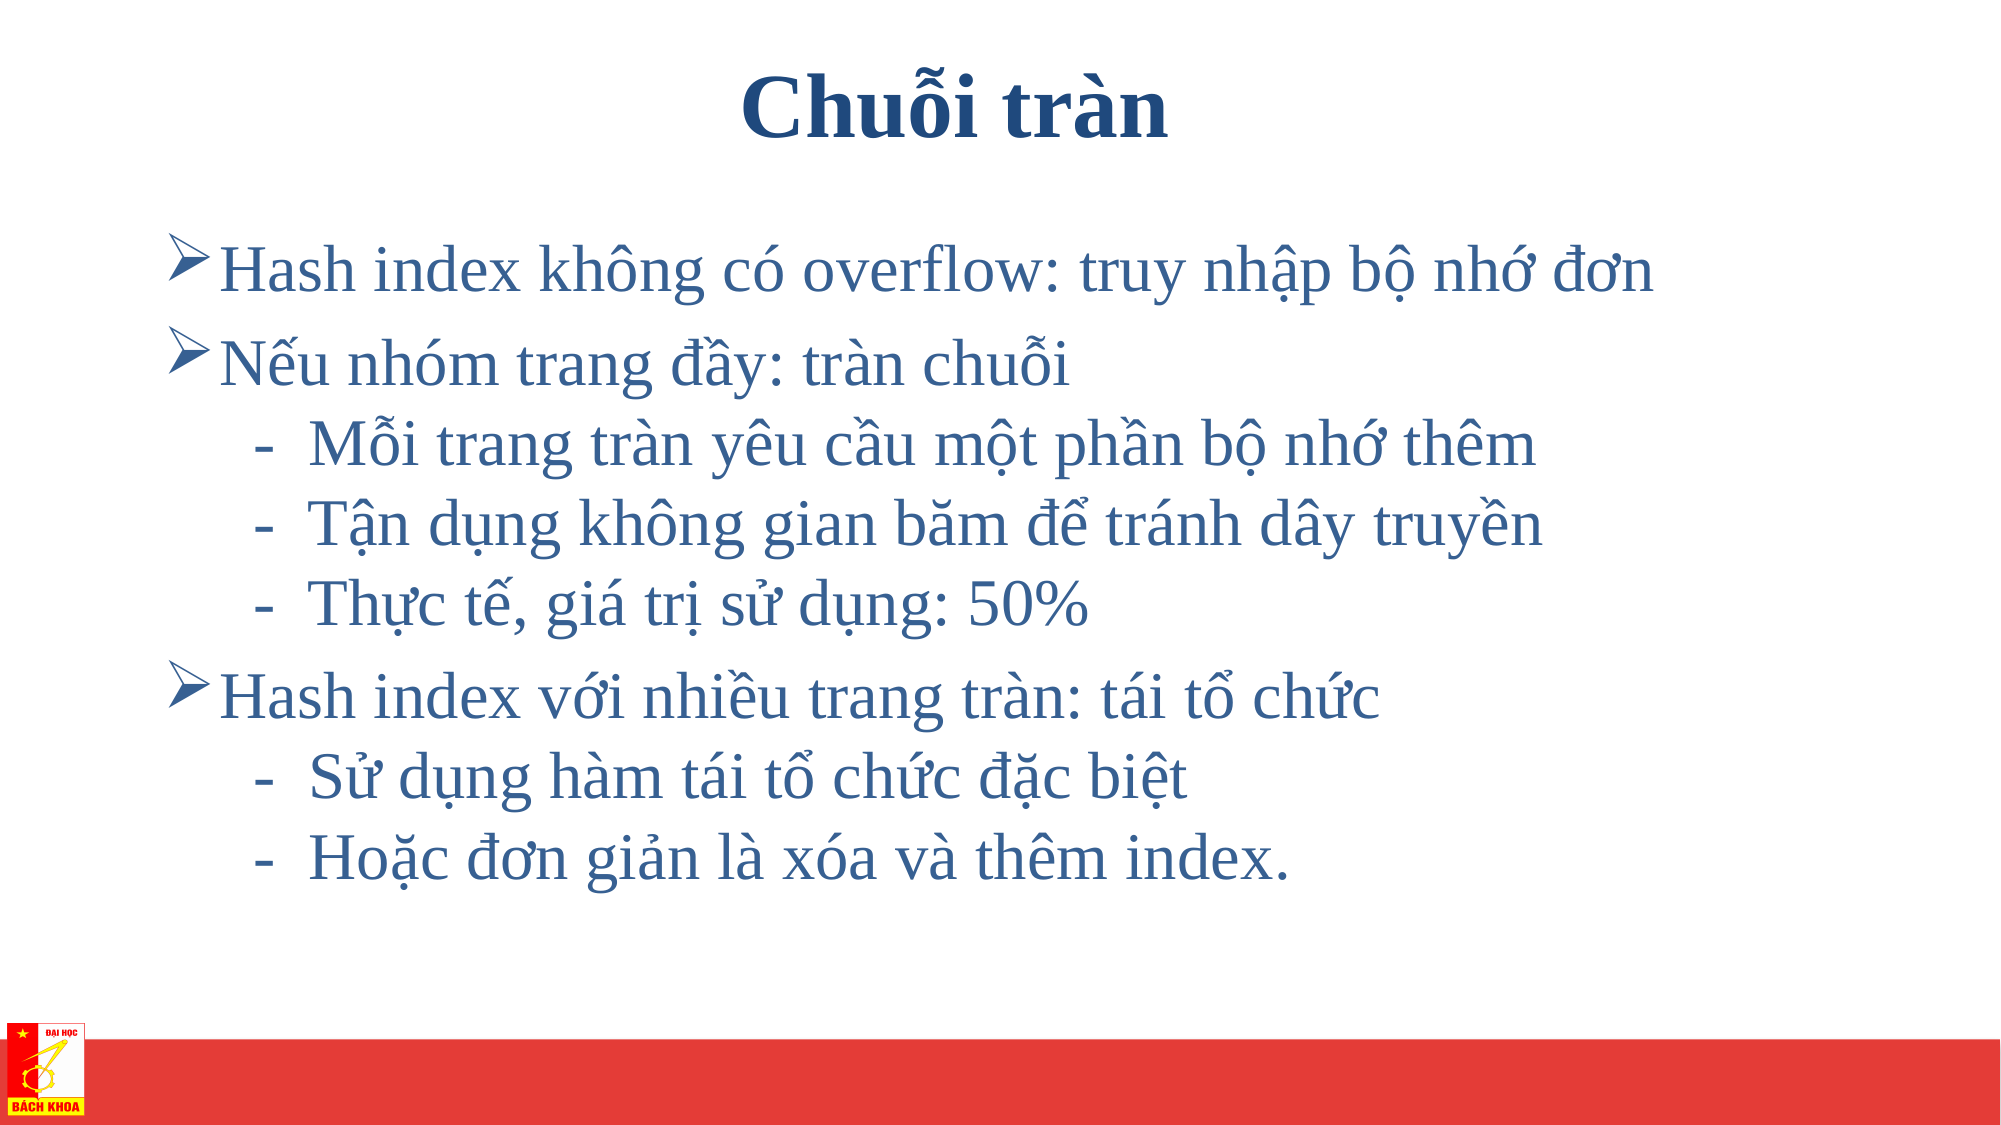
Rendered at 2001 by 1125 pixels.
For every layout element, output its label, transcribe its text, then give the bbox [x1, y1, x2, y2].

text_box Chuỗi tràn [426, 37, 1483, 273]
picture [7, 1023, 85, 1116]
list Hash index không có overflow: truy nhập bộ nhớ đơn Nếu nhóm trang đầy: tràn chuỗi - Mỗi trang tràn yêu cầu một phần bộ nhớ thêm - Tận dụng không gian băm để tránh dây truyền - Thực tế, giá trị sử dụng: 50% Hash index với nhiều trang tràn: tái tổ chức - Sử dụng hàm tái tổ chức đặc biệt - Hoặc đơn giản là xóa và thêm index. [90, 217, 1931, 1025]
